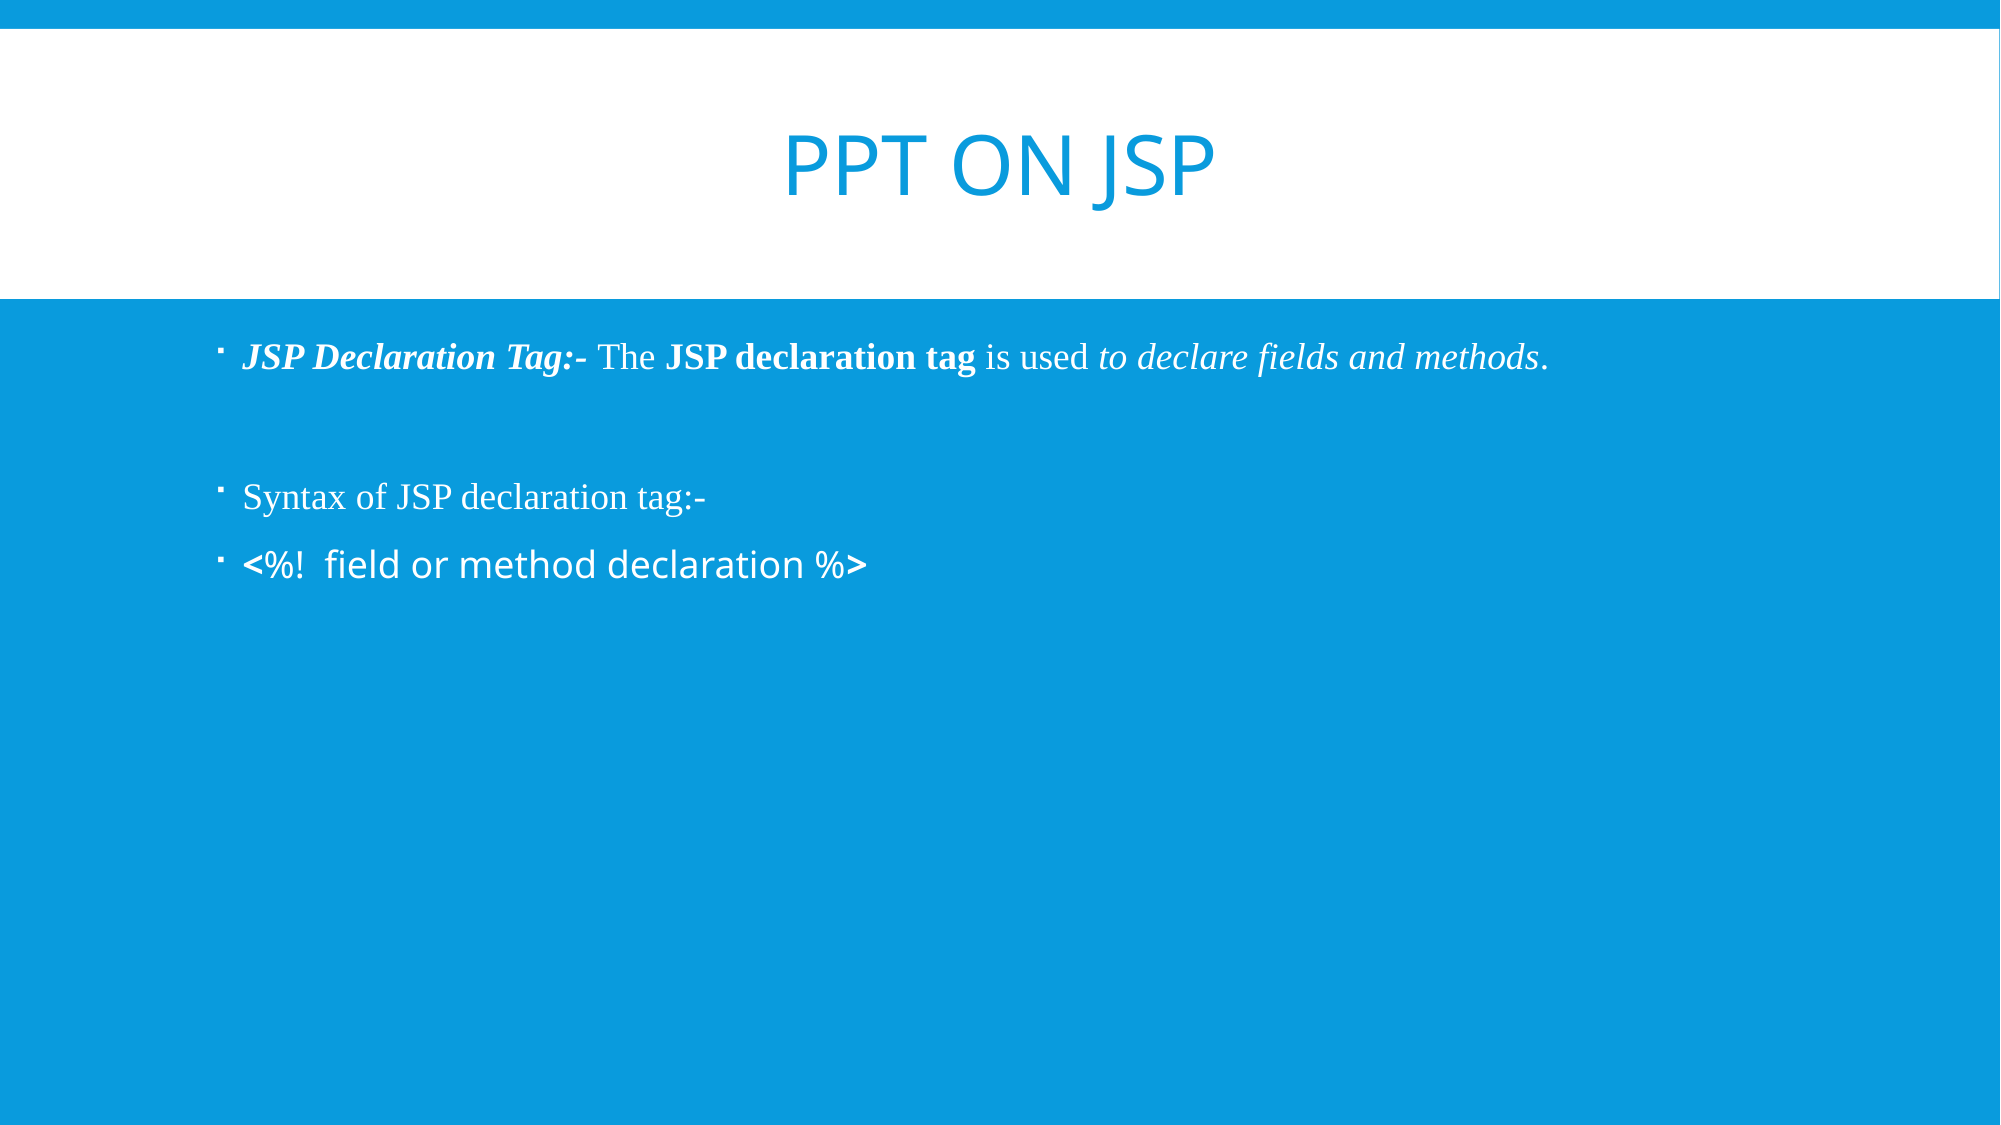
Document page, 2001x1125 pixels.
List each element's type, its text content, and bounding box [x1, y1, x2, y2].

list JSP Declaration Tag:- The JSP declaration tag is used to declare fields and methods. Syntax of JSP declaration tag:- <%! field or method declaration %> [197, 329, 1803, 1020]
title PPT on JSP [197, 46, 1803, 295]
